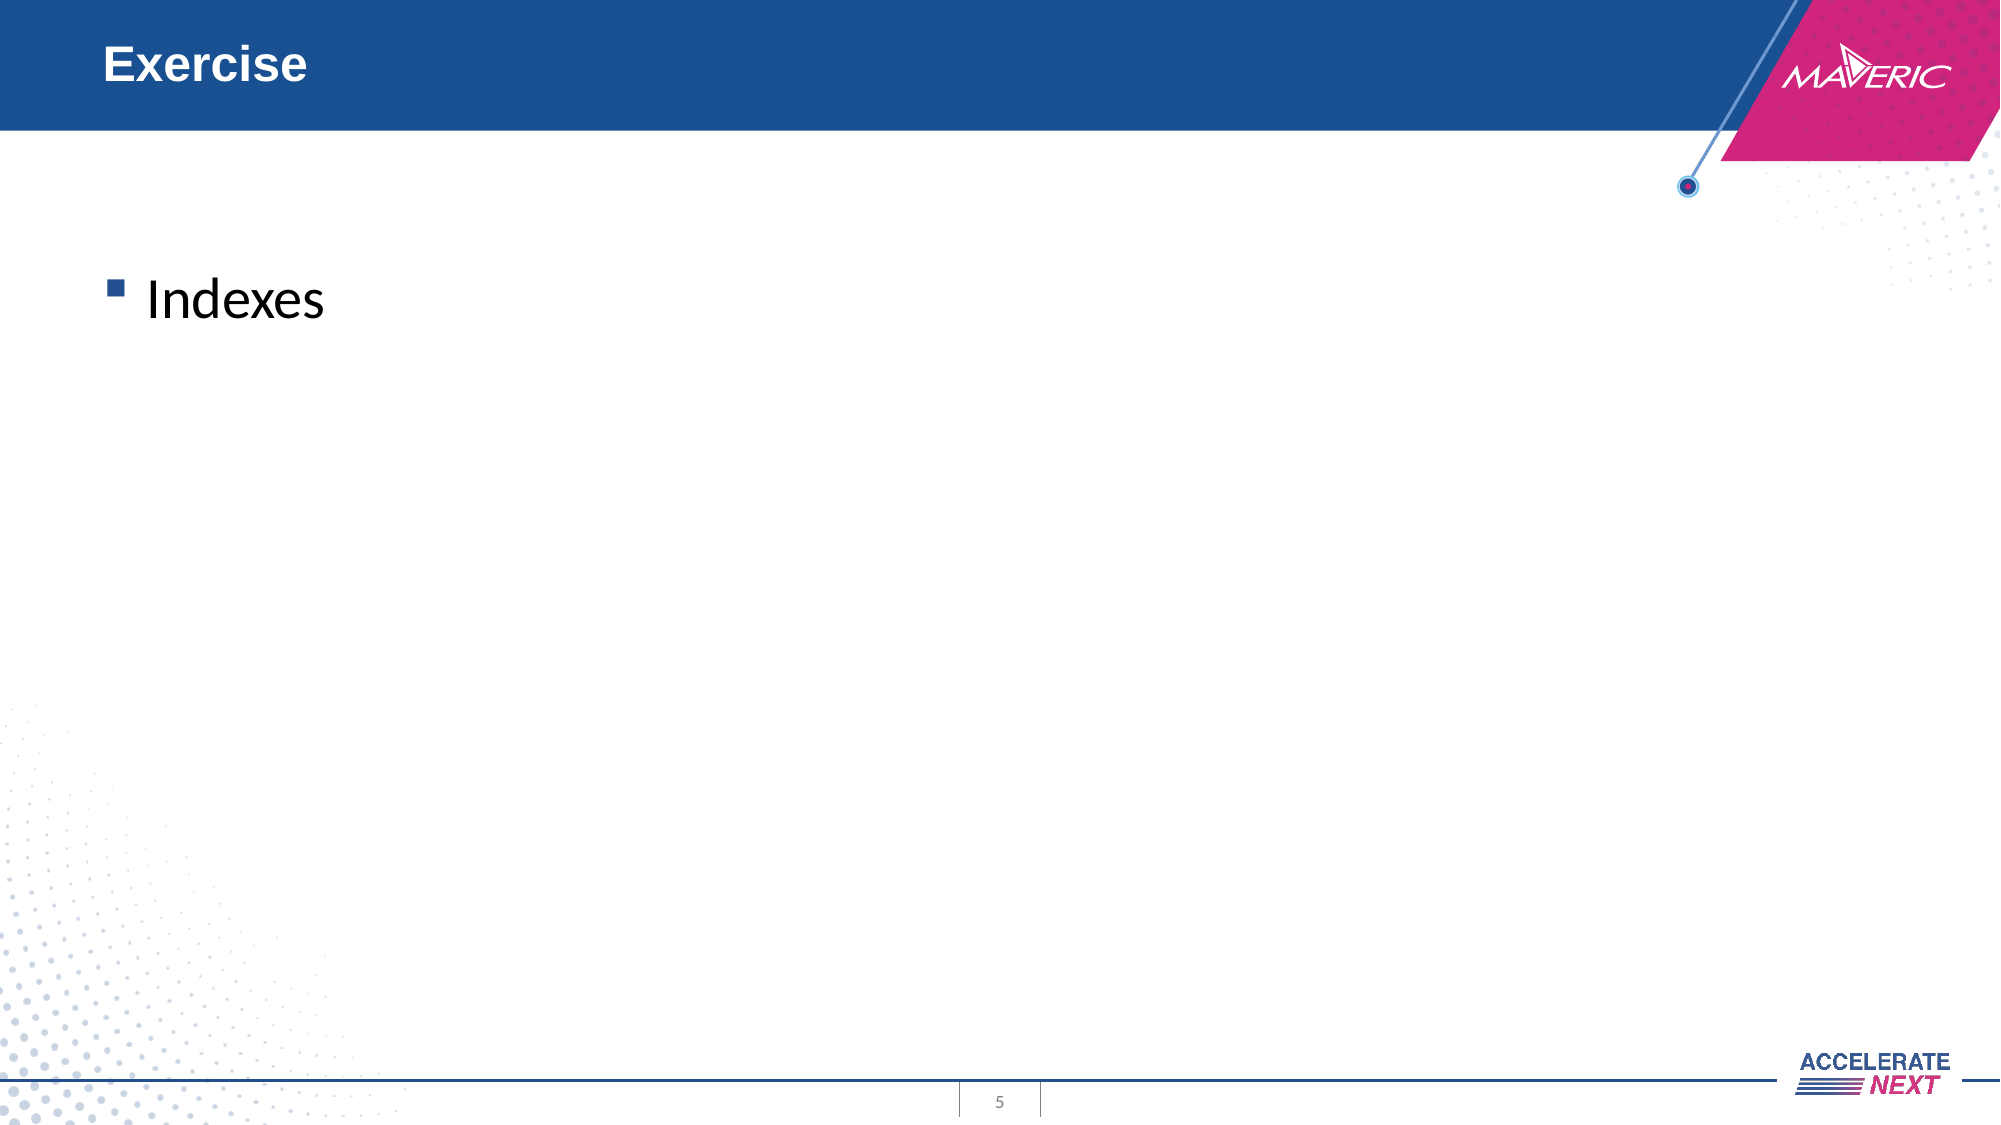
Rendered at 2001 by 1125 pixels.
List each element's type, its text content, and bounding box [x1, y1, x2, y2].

slide_number 5 [959, 1083, 1041, 1119]
list Indexes [87, 260, 1845, 975]
picture [0, 671, 514, 1125]
picture [1791, 1051, 1953, 1097]
title Exercise [87, 30, 1678, 102]
